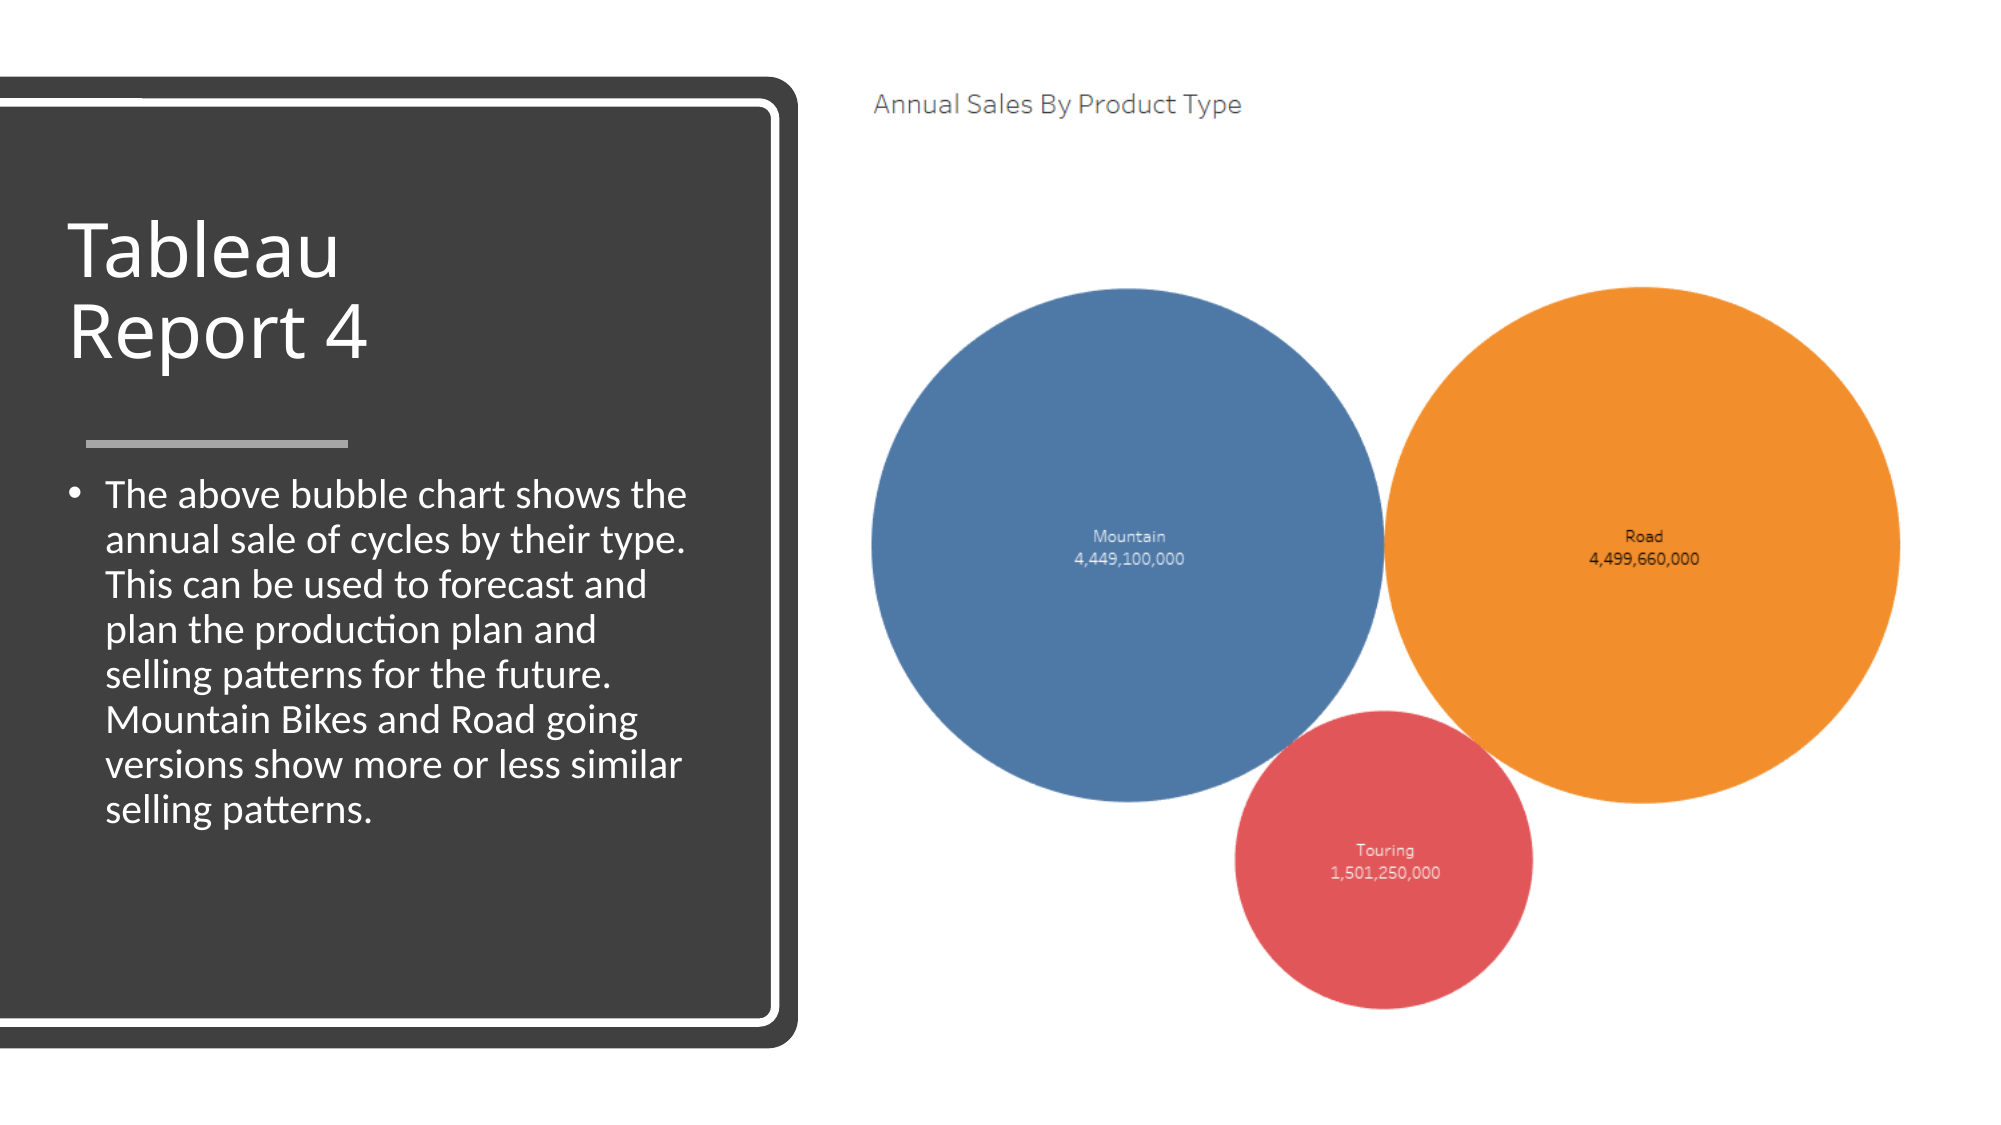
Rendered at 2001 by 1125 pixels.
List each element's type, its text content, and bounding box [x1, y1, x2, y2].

picture [861, 76, 1919, 1023]
title Tableau Report 4 [52, 160, 725, 428]
text_box [0, 75, 799, 1050]
text_box [0, 101, 777, 1024]
list The above bubble chart shows the annual sale of cycles by their type. This can be used to forecast and plan the production plan and selling patterns for the future. Mountain Bikes and Road going versions show more or less similar selling patterns. [52, 464, 725, 964]
